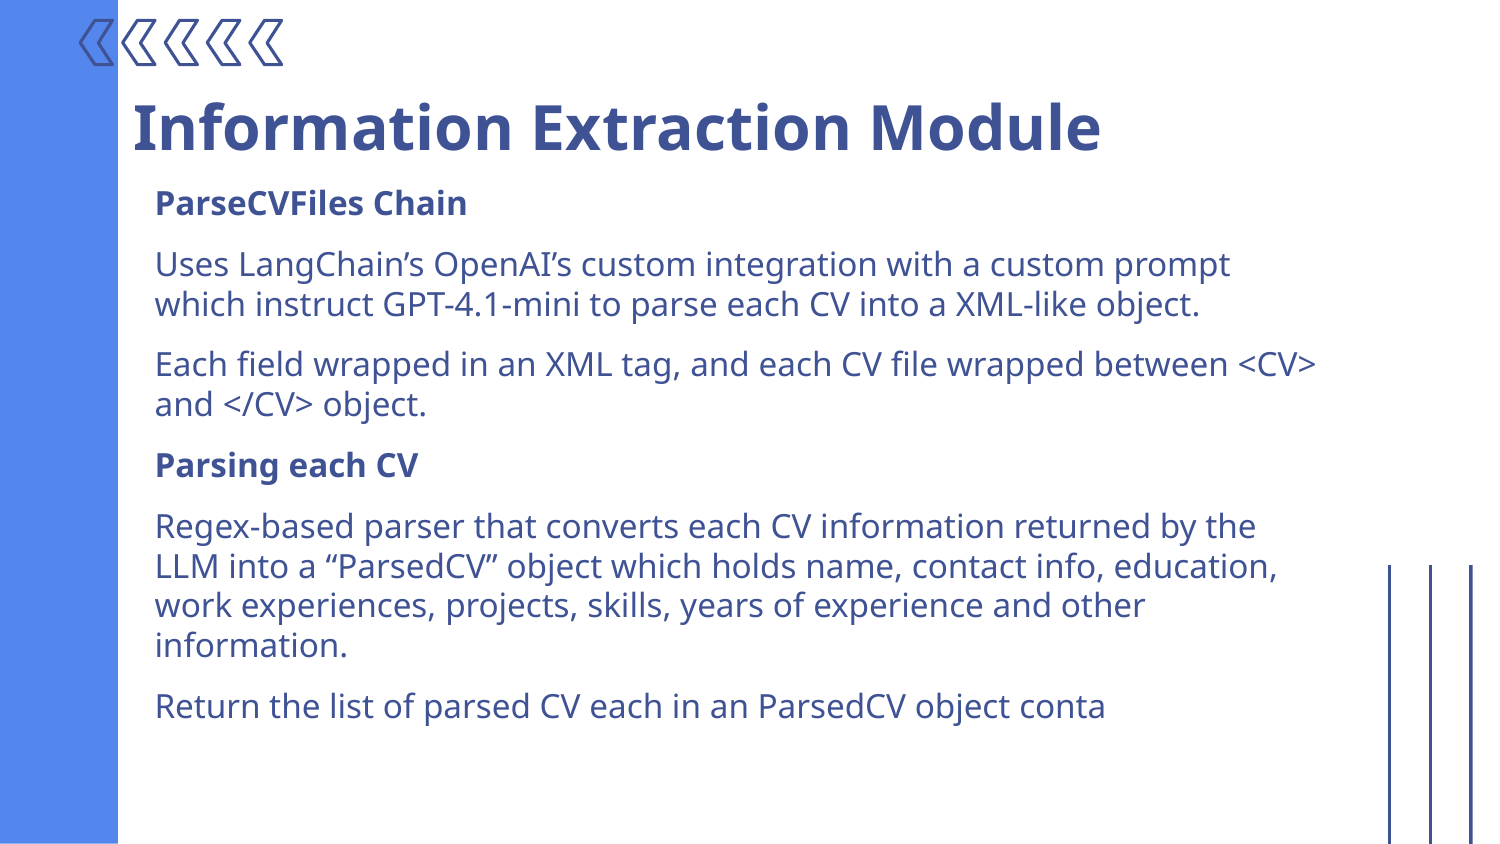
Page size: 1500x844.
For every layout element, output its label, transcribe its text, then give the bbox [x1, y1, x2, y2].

title Information Extraction Module [118, 72, 1382, 167]
text_box ParseCVFiles Chain Uses LangChain’s OpenAI’s custom integration with a custom prompt which instruct GPT-4.1-mini to parse each CV into a XML-like object. Each field wrapped in an XML tag, and each CV file wrapped between <CV> and </CV> object. Parsing each CV Regex‐based parser that converts each CV information returned by the LLM into a “ParsedCV” object which holds name, contact info, education, work experiences, projects, skills, years of experience and other information. Return the list of parsed CV each in an ParsedCV object conta [139, 166, 1340, 786]
